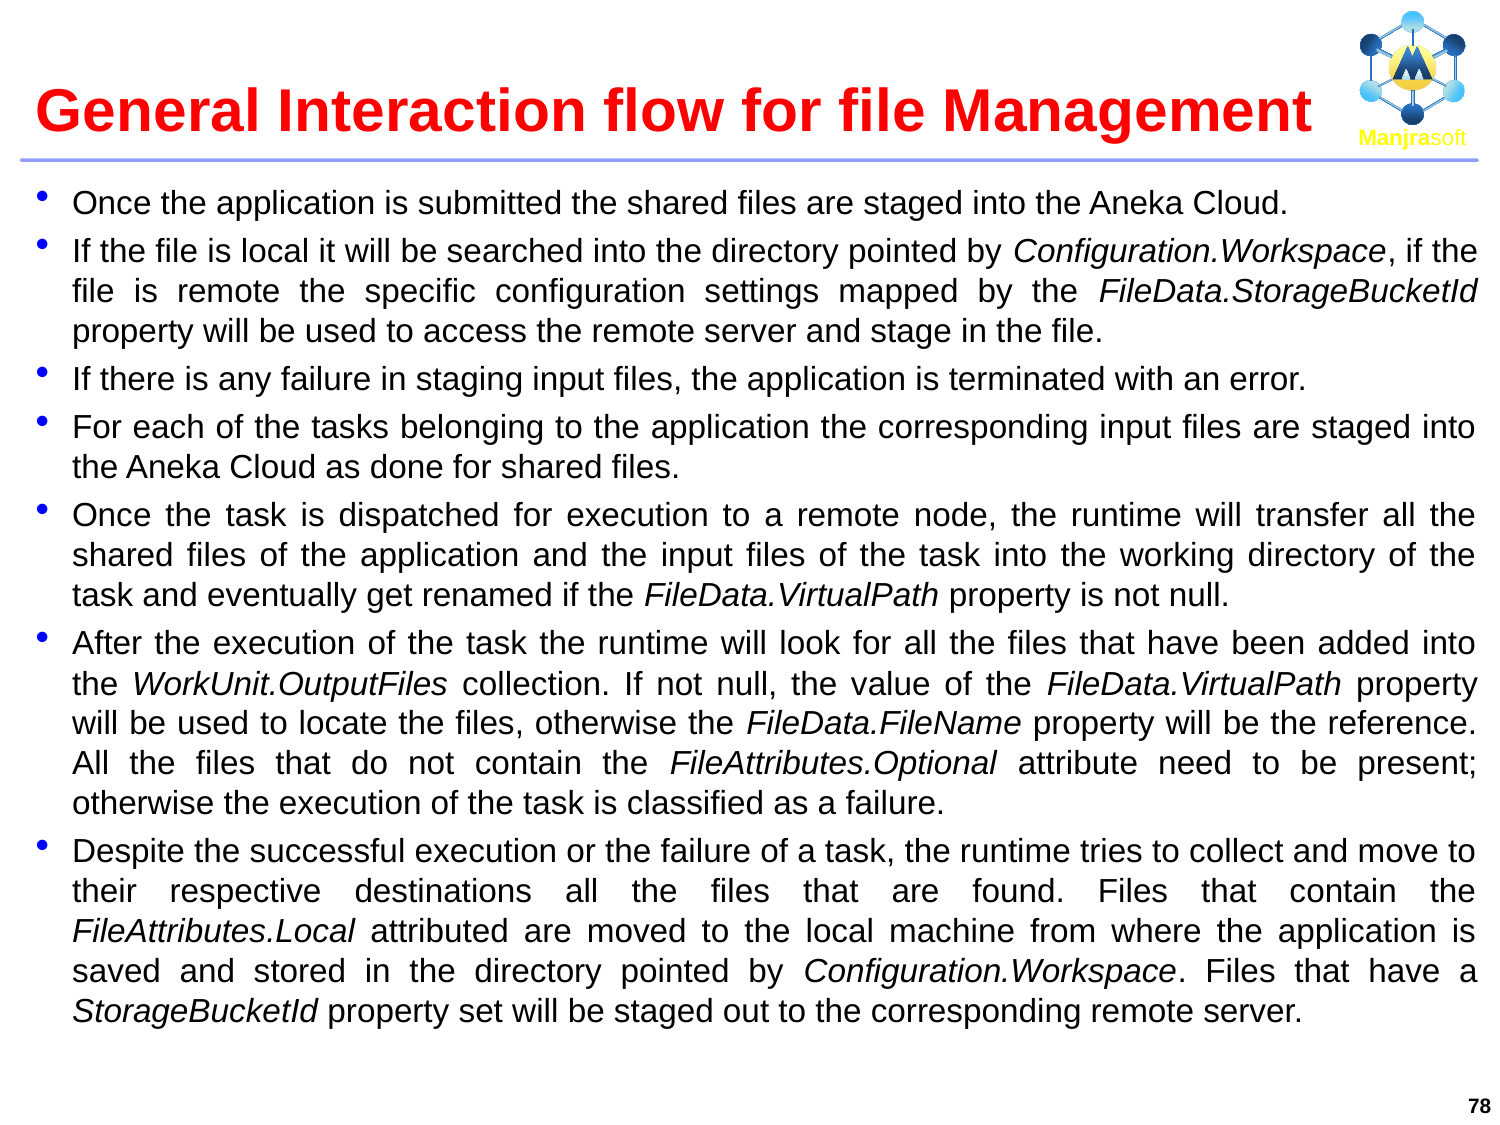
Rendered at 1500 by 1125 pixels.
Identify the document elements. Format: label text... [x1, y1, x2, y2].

slide_number 78 [1364, 1093, 1500, 1120]
list Once the application is submitted the shared files are staged into the Aneka Cloud. If the file is local it will be searched into the directory pointed by Configuration.Workspace, if the file is remote the specific configuration settings mapped by the FileData.StorageBucketId property will be used to access the remote server and stage in the file. If there is any failure in staging input files, the application is terminated with an error. For each of the tasks belonging to the application the corresponding input files are staged into the Aneka Cloud as done for shared files. Once the task is dispatched for execution to a remote node, the runtime will transfer all the shared files of the application and the input files of the task into the working directory of the task and eventually get renamed if the FileData.VirtualPath property is not null. After the execution of the task the runtime will look for all the files that have been added into the WorkUnit.OutputFiles collection. If not null, the value of the FileData.VirtualPath property will be used to locate the files, otherwise the FileData.FileName property will be the reference. All the files that do not contain the FileAttributes.Optional attribute need to be present; otherwise the execution of the task is classified as a failure. Despite the successful execution or the failure of a task, the runtime tries to collect and move to their respective destinations all the files that are found. Files that contain the FileAttributes.Local attributed are moved to the local machine from where the application is saved and stored in the directory pointed by Configuration.Workspace. Files that have a StorageBucketId property set will be staged out to the corresponding remote server. [26, 176, 1479, 1092]
title General Interaction flow for file Management [26, 0, 1479, 145]
